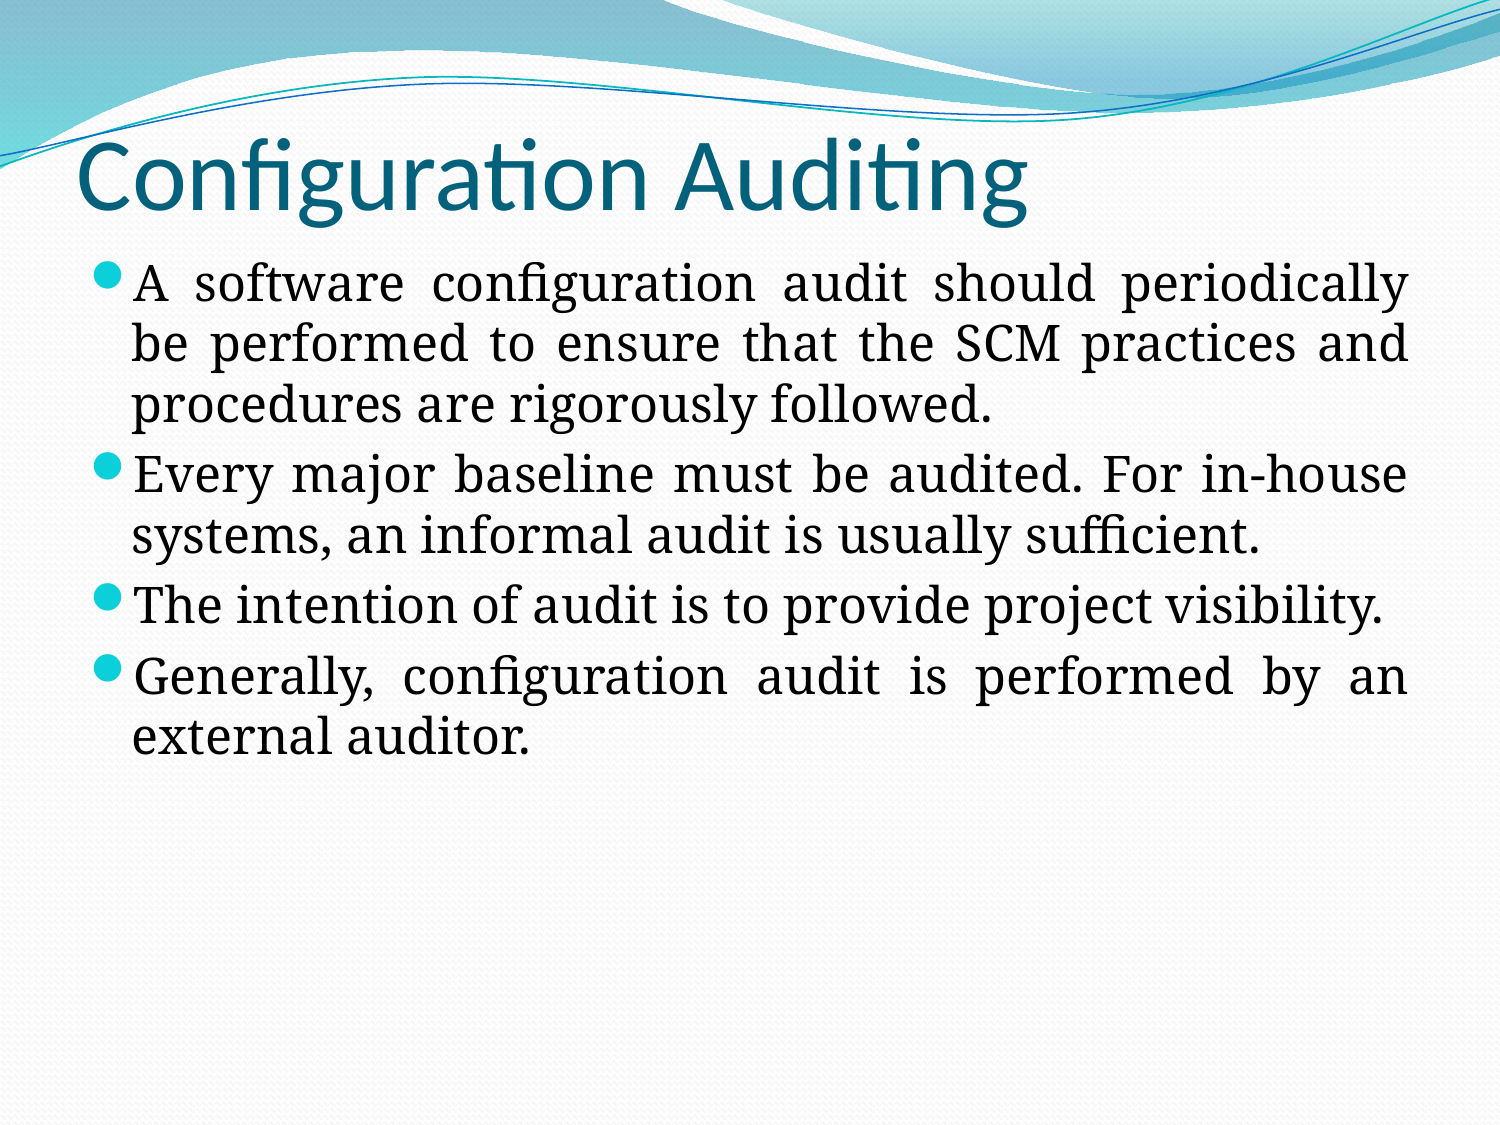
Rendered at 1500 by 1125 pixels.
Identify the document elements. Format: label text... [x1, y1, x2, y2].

title Configuration Auditing [76, 78, 1427, 232]
list A software configuration audit should periodically be performed to ensure that the SCM practices and procedures are rigorously followed. Every major baseline must be audited. For in-house systems, an informal audit is usually sufficient. The intention of audit is to provide project visibility. Generally, configuration audit is performed by an external auditor. [75, 243, 1425, 1038]
